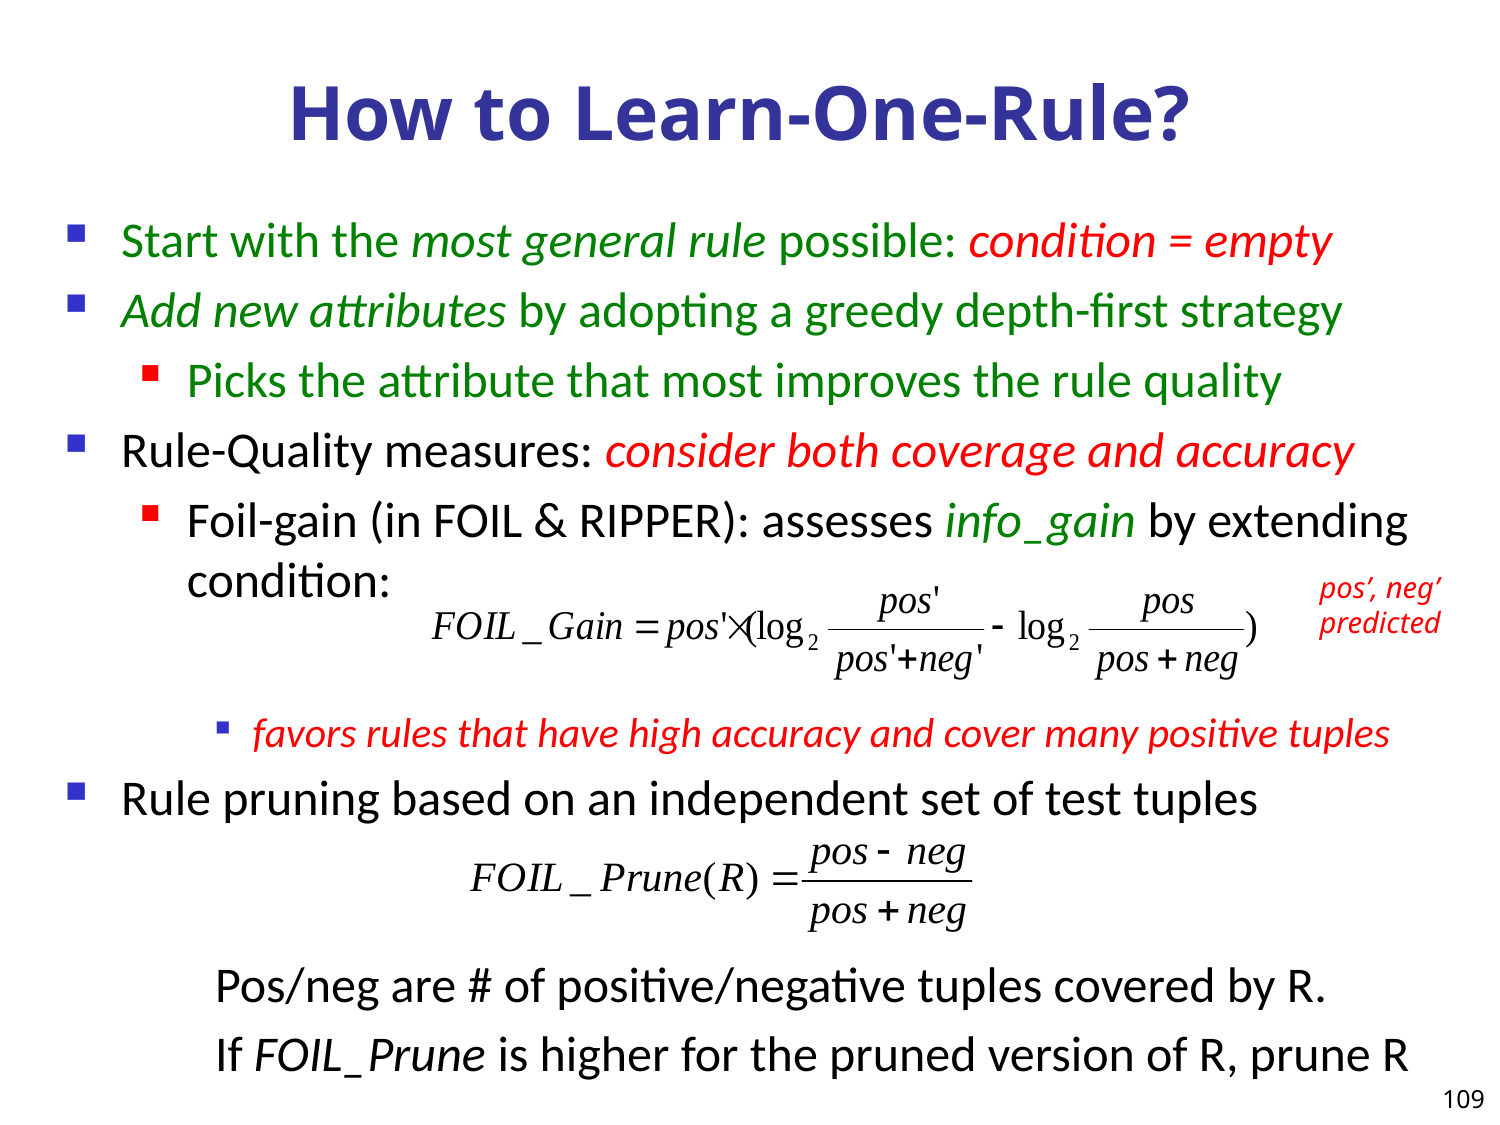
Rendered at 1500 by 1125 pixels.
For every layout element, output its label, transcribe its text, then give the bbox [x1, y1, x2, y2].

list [462, 824, 982, 941]
slide_number 109 [1187, 1062, 1500, 1125]
text_box pos’, neg’ predicted [1304, 562, 1457, 648]
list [424, 574, 1263, 688]
title How to Learn-One-Rule? [50, 62, 1429, 163]
list Start with the most general rule possible: condition = empty Add new attributes by adopting a greedy depth-first strategy Picks the attribute that most improves the rule quality Rule-Quality measures: consider both coverage and accuracy Foil-gain (in FOIL & RIPPER): assesses info_gain by extending condition: favors rules that have high accuracy and cover many positive tuples Rule pruning based on an independent set of test tuples Pos/neg are # of positive/negative tuples covered by R. If FOIL_Prune is higher for the pruned version of R, prune R [50, 200, 1475, 1050]
